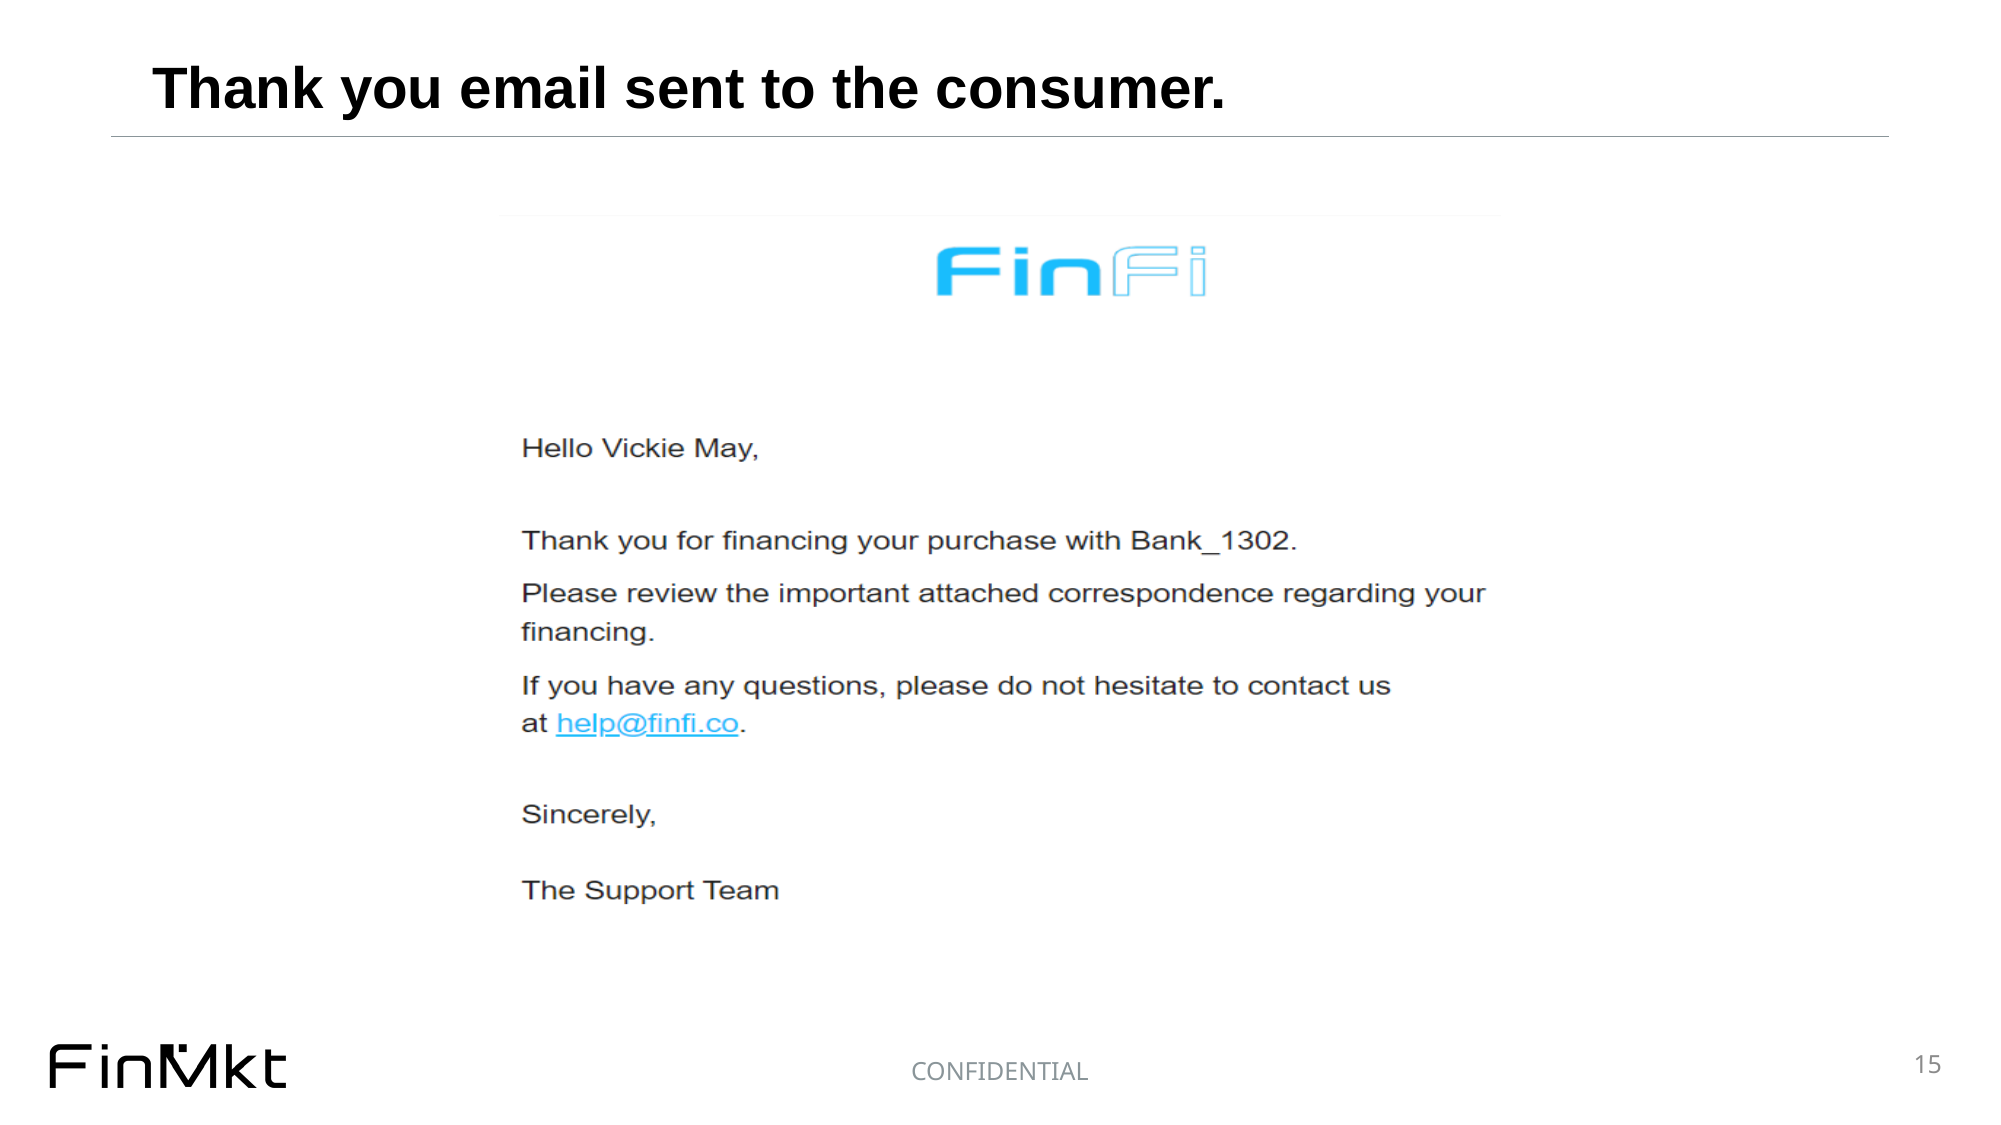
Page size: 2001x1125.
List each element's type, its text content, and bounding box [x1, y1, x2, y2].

picture [43, 1036, 293, 1096]
footer CONFIDENTIAL [662, 1042, 1338, 1103]
picture [499, 215, 1501, 910]
title Thank you email sent to the consumer. [137, 29, 1863, 151]
slide_number 15 [1506, 1035, 1957, 1096]
